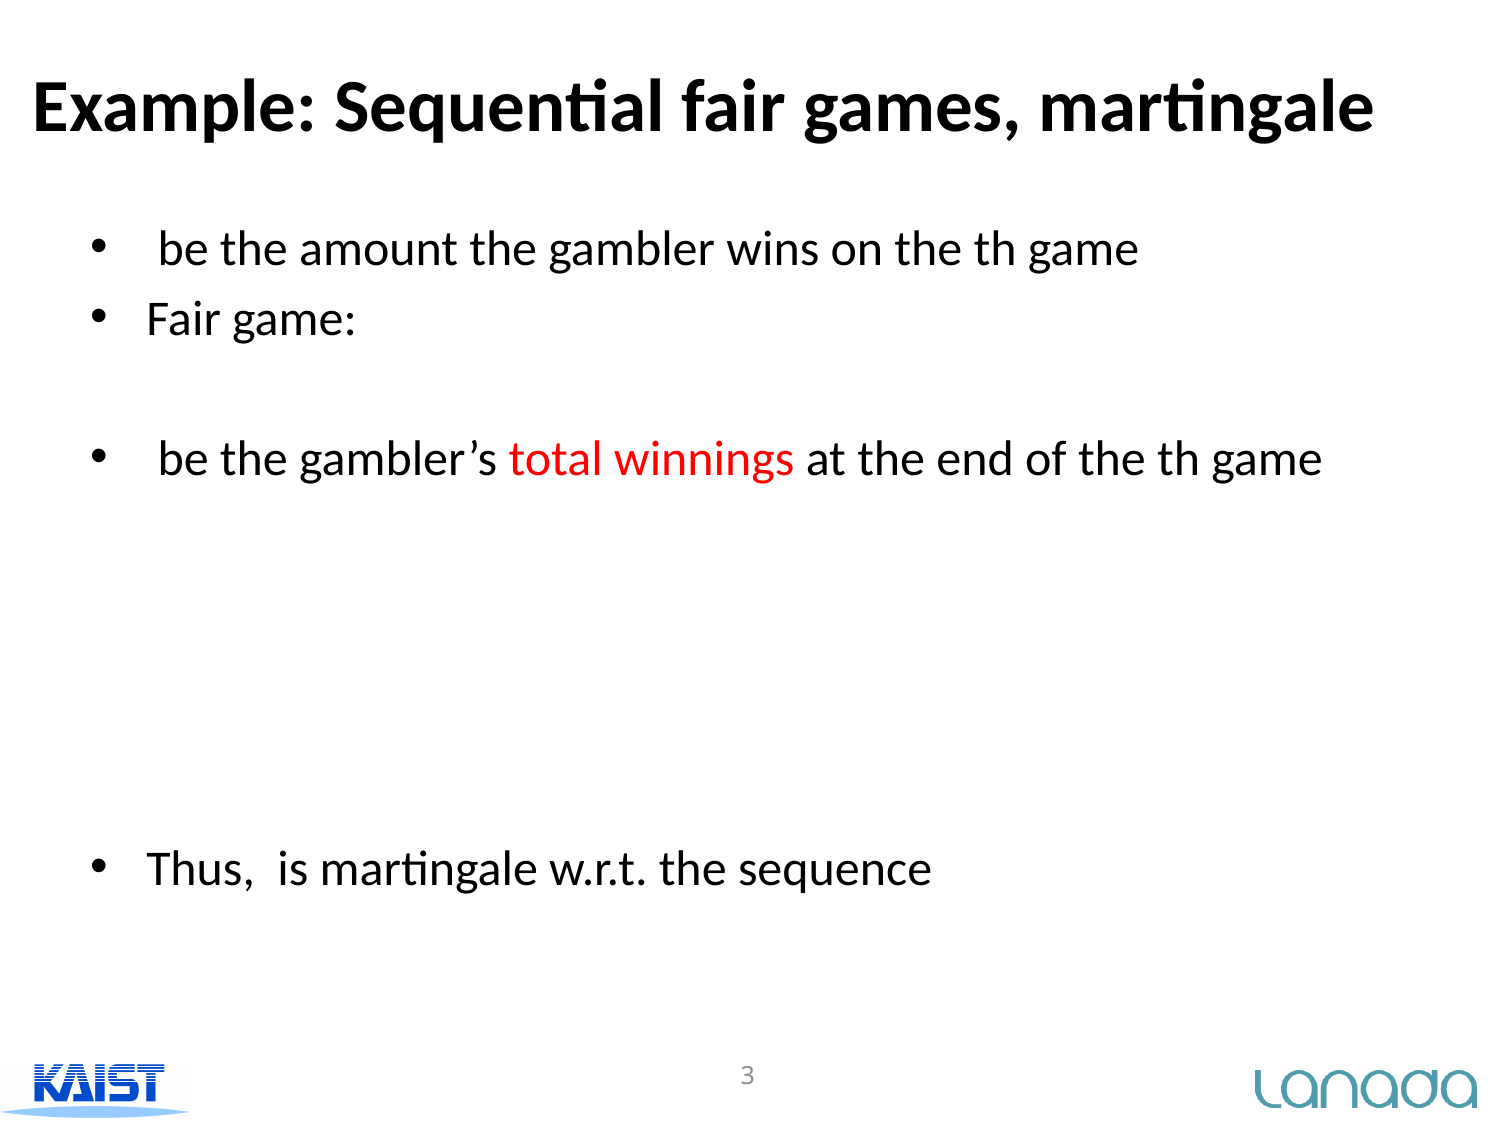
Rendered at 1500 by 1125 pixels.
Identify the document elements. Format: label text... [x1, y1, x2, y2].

title Example: Sequential fair games, martingale [17, 7, 1436, 195]
slide_number 3 [572, 1046, 923, 1107]
picture [0, 1064, 190, 1118]
